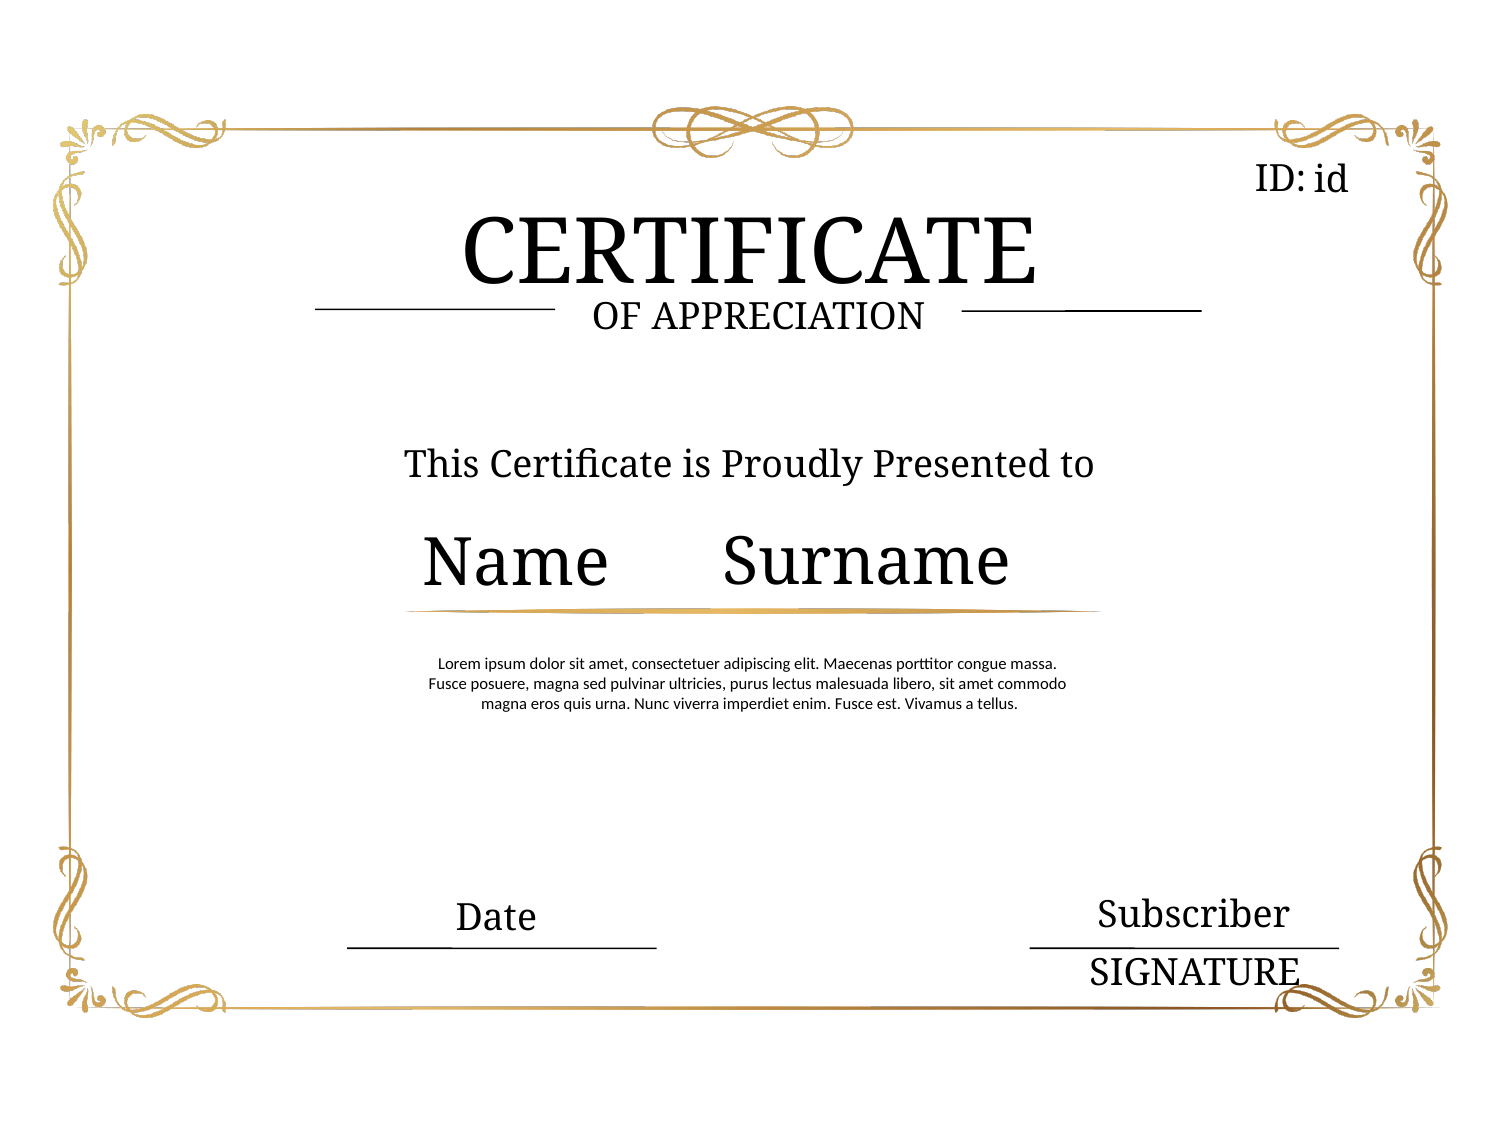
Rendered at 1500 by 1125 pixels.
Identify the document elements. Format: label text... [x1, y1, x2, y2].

text_box Lorem ipsum dolor sit amet, consectetuer adipiscing elit. Maecenas porttitor congue massa. Fusce posuere, magna sed pulvinar ultricies, purus lectus malesuada libero, sit amet commodo magna eros quis urna. Nunc viverra imperdiet enim. Fusce est. Vivamus a tellus. [282, 645, 1218, 741]
text_box ID: [1240, 146, 1388, 207]
text_box id [1299, 147, 1447, 208]
text_box SIGNATURE [1074, 950, 1316, 1001]
text_box OF APPRECIATION [577, 285, 941, 345]
text_box This Certificate is Proudly Presented to [389, 432, 1111, 492]
text_box Surname [707, 510, 1202, 606]
text_box Name [408, 511, 708, 607]
text_box Subscriber [1029, 882, 1359, 943]
text_box SIGNATURE [1074, 943, 1316, 947]
picture [52, 106, 1448, 1018]
text_box CERTIFICATE [445, 184, 1055, 310]
text_box Date [346, 885, 646, 946]
